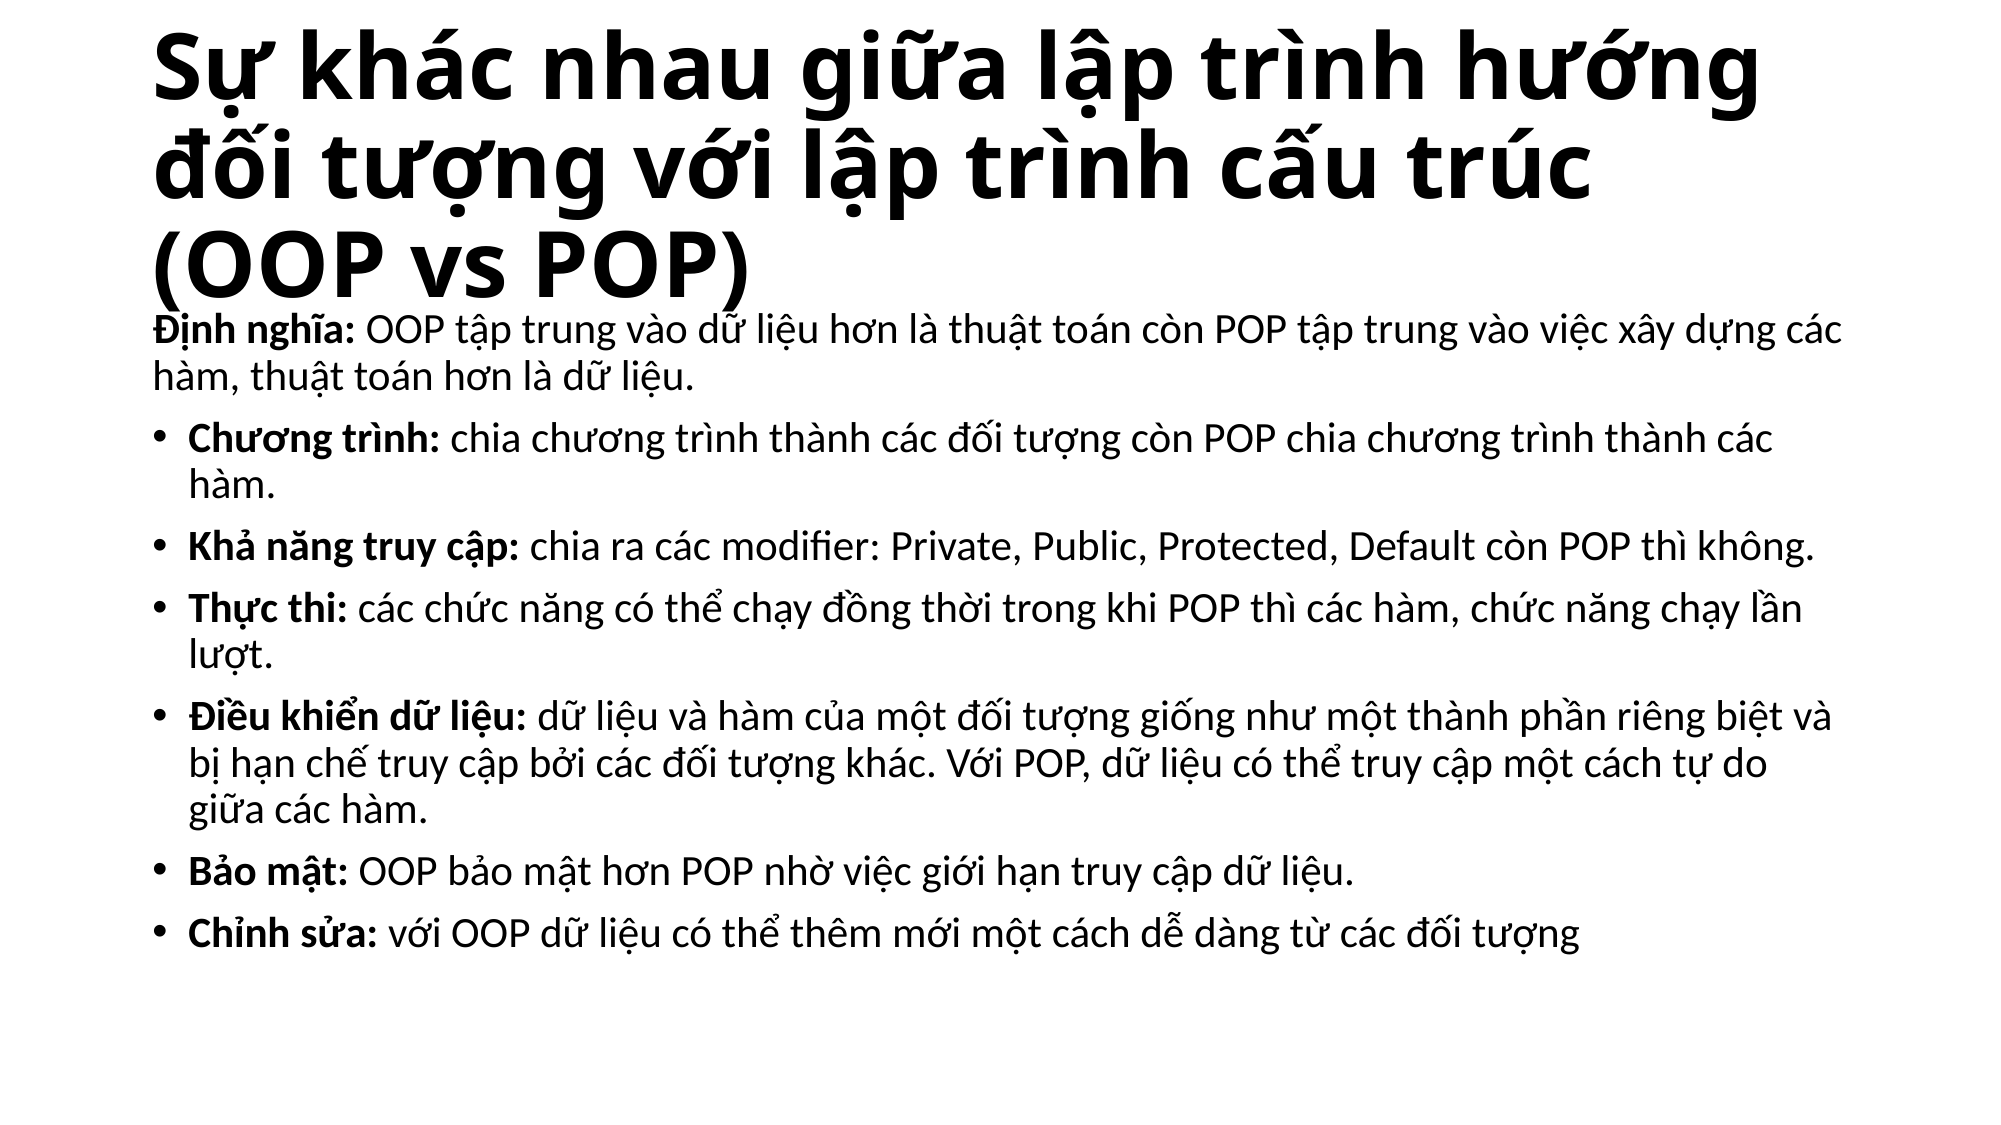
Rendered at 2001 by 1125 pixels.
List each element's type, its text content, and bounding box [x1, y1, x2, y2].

list Định nghĩa: OOP tập trung vào dữ liệu hơn là thuật toán còn POP tập trung vào việc xây dựng các hàm, thuật toán hơn là dữ liệu. Chương trình: chia chương trình thành các đối tượng còn POP chia chương trình thành các hàm. Khả năng truy cập: chia ra các modifier: Private, Public, Protected, Default còn POP thì không. Thực thi: các chức năng có thể chạy đồng thời trong khi POP thì các hàm, chức năng chạy lần lượt. Điều khiển dữ liệu: dữ liệu và hàm của một đối tượng giống như một thành phần riêng biệt và bị hạn chế truy cập bởi các đối tượng khác. Với POP, dữ liệu có thể truy cập một cách tự do giữa các hàm. Bảo mật: OOP bảo mật hơn POP nhờ việc giới hạn truy cập dữ liệu. Chỉnh sửa: với OOP dữ liệu có thể thêm mới một cách dễ dàng từ các đối tượng [137, 299, 1863, 1014]
title Sự khác nhau giữa lập trình hướng đối tượng với lập trình cấu trúc (OOP vs POP) [137, 59, 1863, 278]
